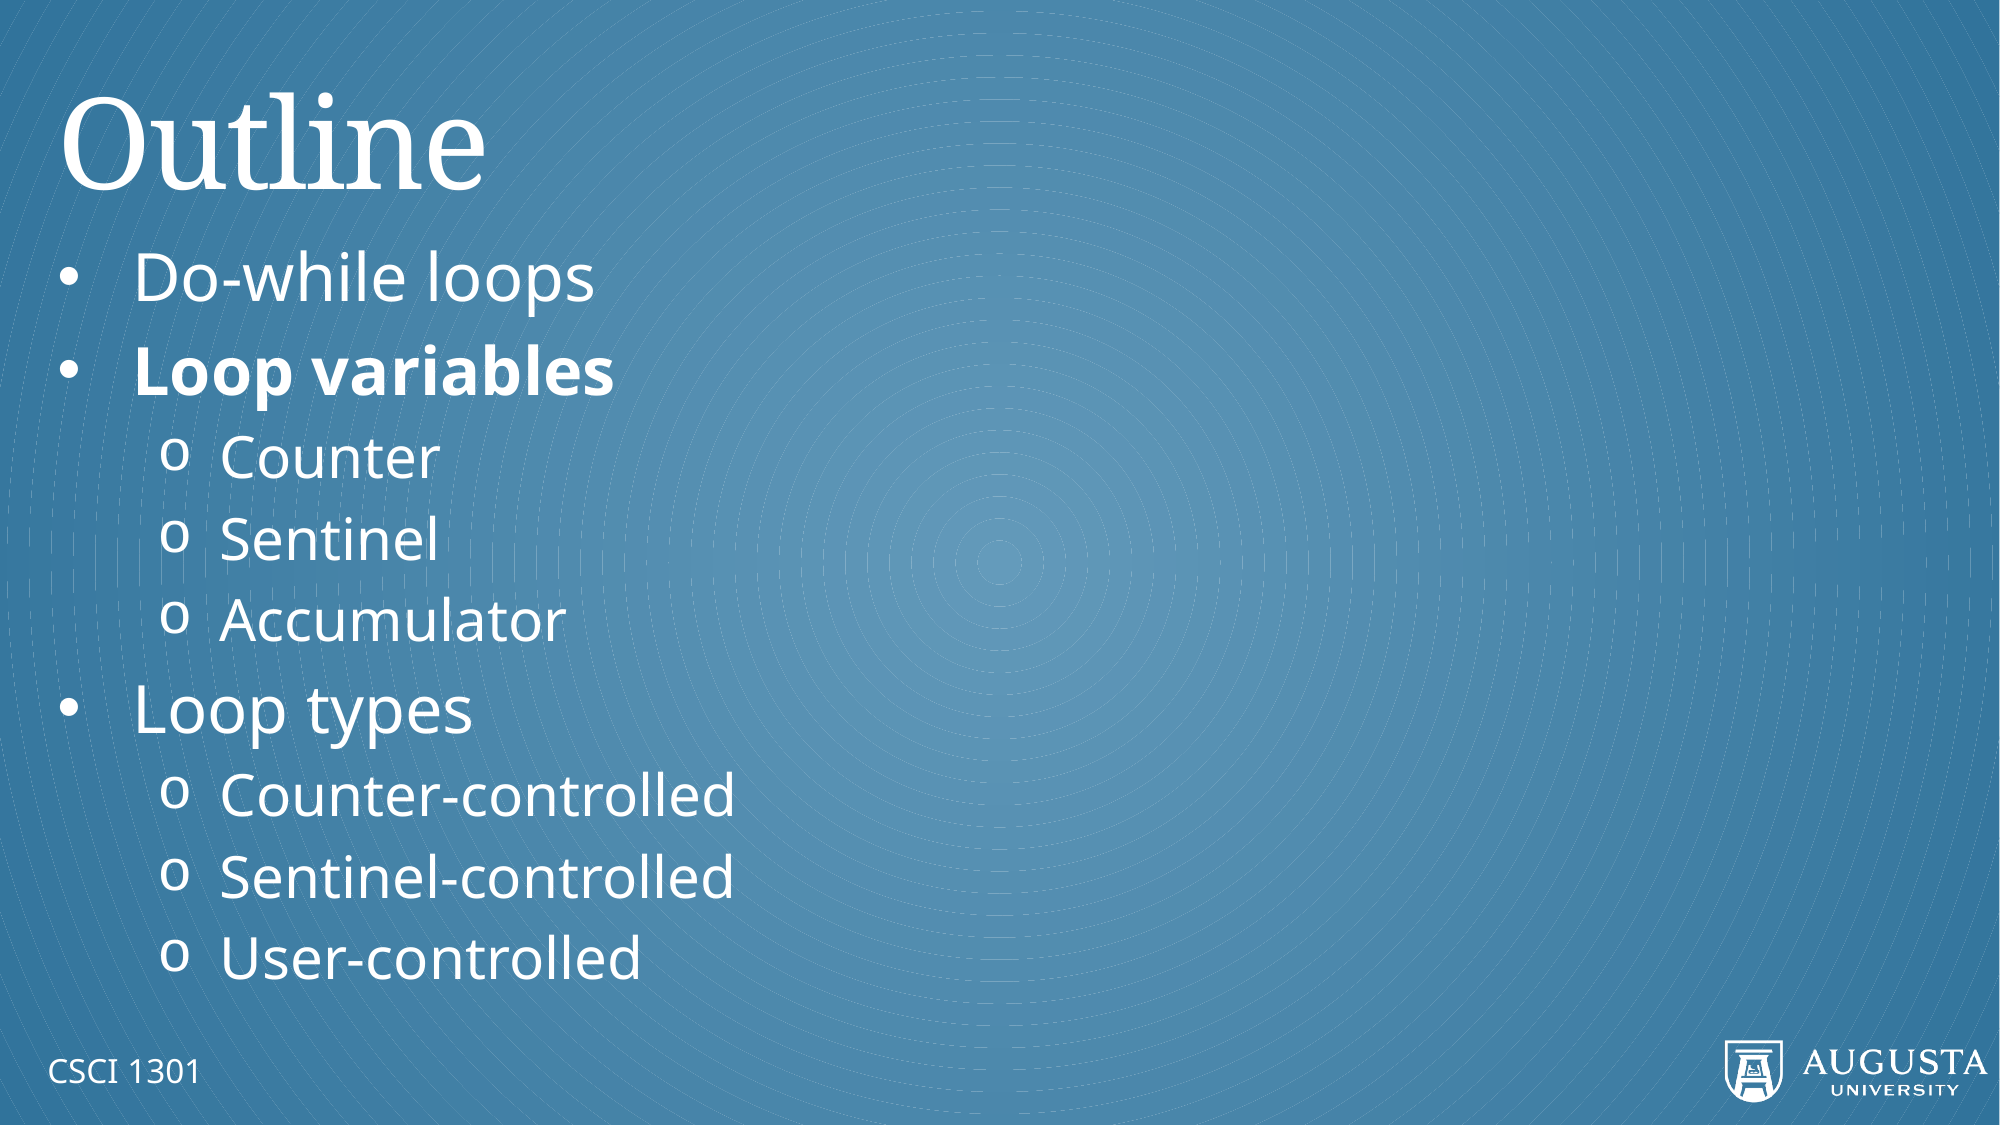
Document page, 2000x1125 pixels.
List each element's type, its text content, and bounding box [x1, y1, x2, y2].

picture [1712, 999, 2000, 1125]
list Do-while loops Loop variables Counter Sentinel Accumulator Loop types Counter-controlled Sentinel-controlled User-controlled [37, 224, 1963, 1005]
title Outline [37, 37, 1963, 224]
footer CSCI 1301 [37, 1042, 660, 1103]
